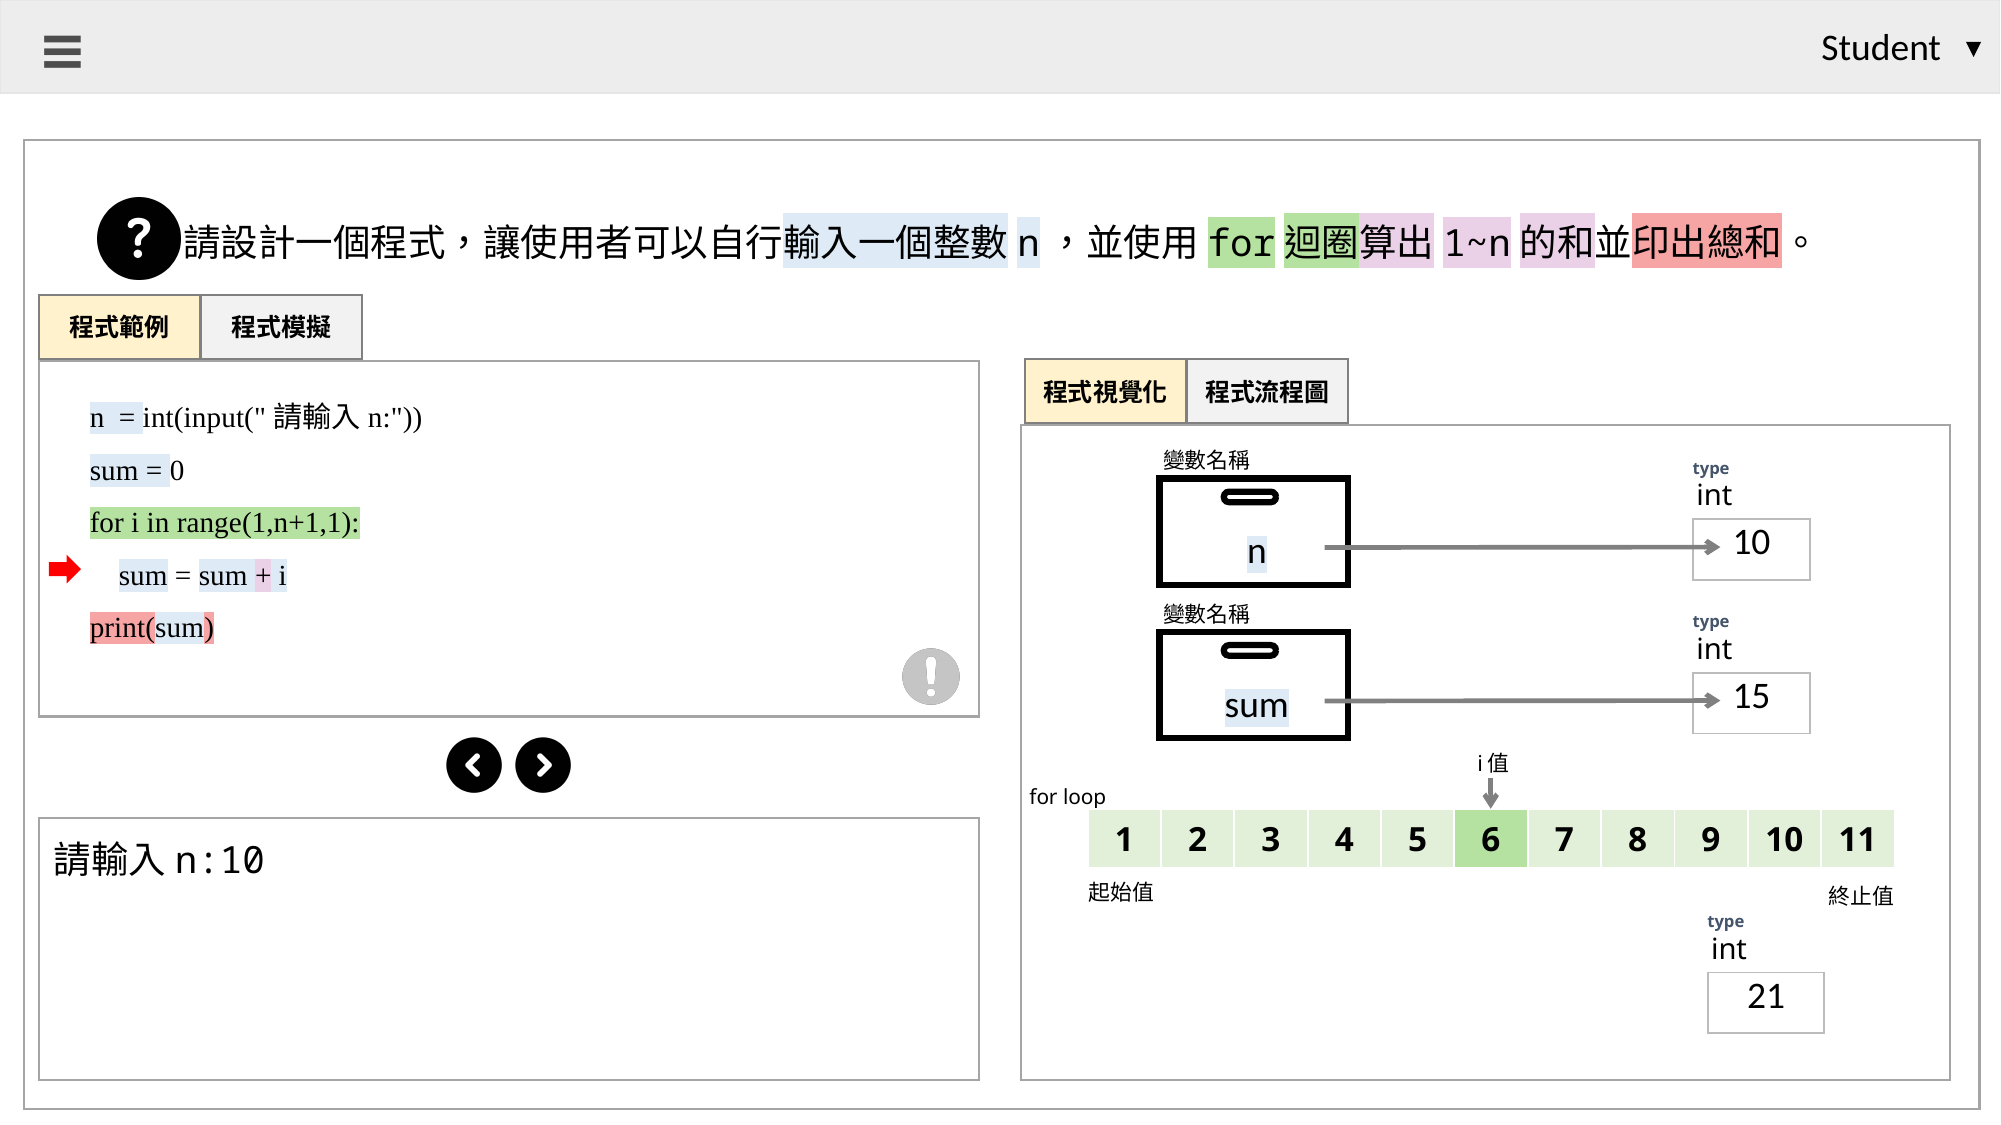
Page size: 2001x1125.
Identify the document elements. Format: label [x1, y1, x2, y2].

table_header [1749, 810, 1820, 867]
table_header [1694, 674, 1809, 733]
text_box [23, 139, 1981, 1110]
table_header [1455, 810, 1527, 867]
table_header [1309, 810, 1380, 867]
picture [439, 730, 578, 800]
picture [97, 197, 181, 280]
table_header [1382, 810, 1453, 867]
table_header [1709, 973, 1823, 1032]
table_header [1602, 810, 1674, 867]
table_header [1675, 810, 1747, 867]
table_header [1822, 810, 1894, 867]
table_header [1162, 810, 1233, 867]
table_header [1089, 810, 1160, 867]
picture [899, 645, 963, 708]
text_box [0, 0, 2000, 94]
table_header [1529, 810, 1600, 867]
table_header [1694, 520, 1809, 579]
table_header [1235, 810, 1307, 867]
